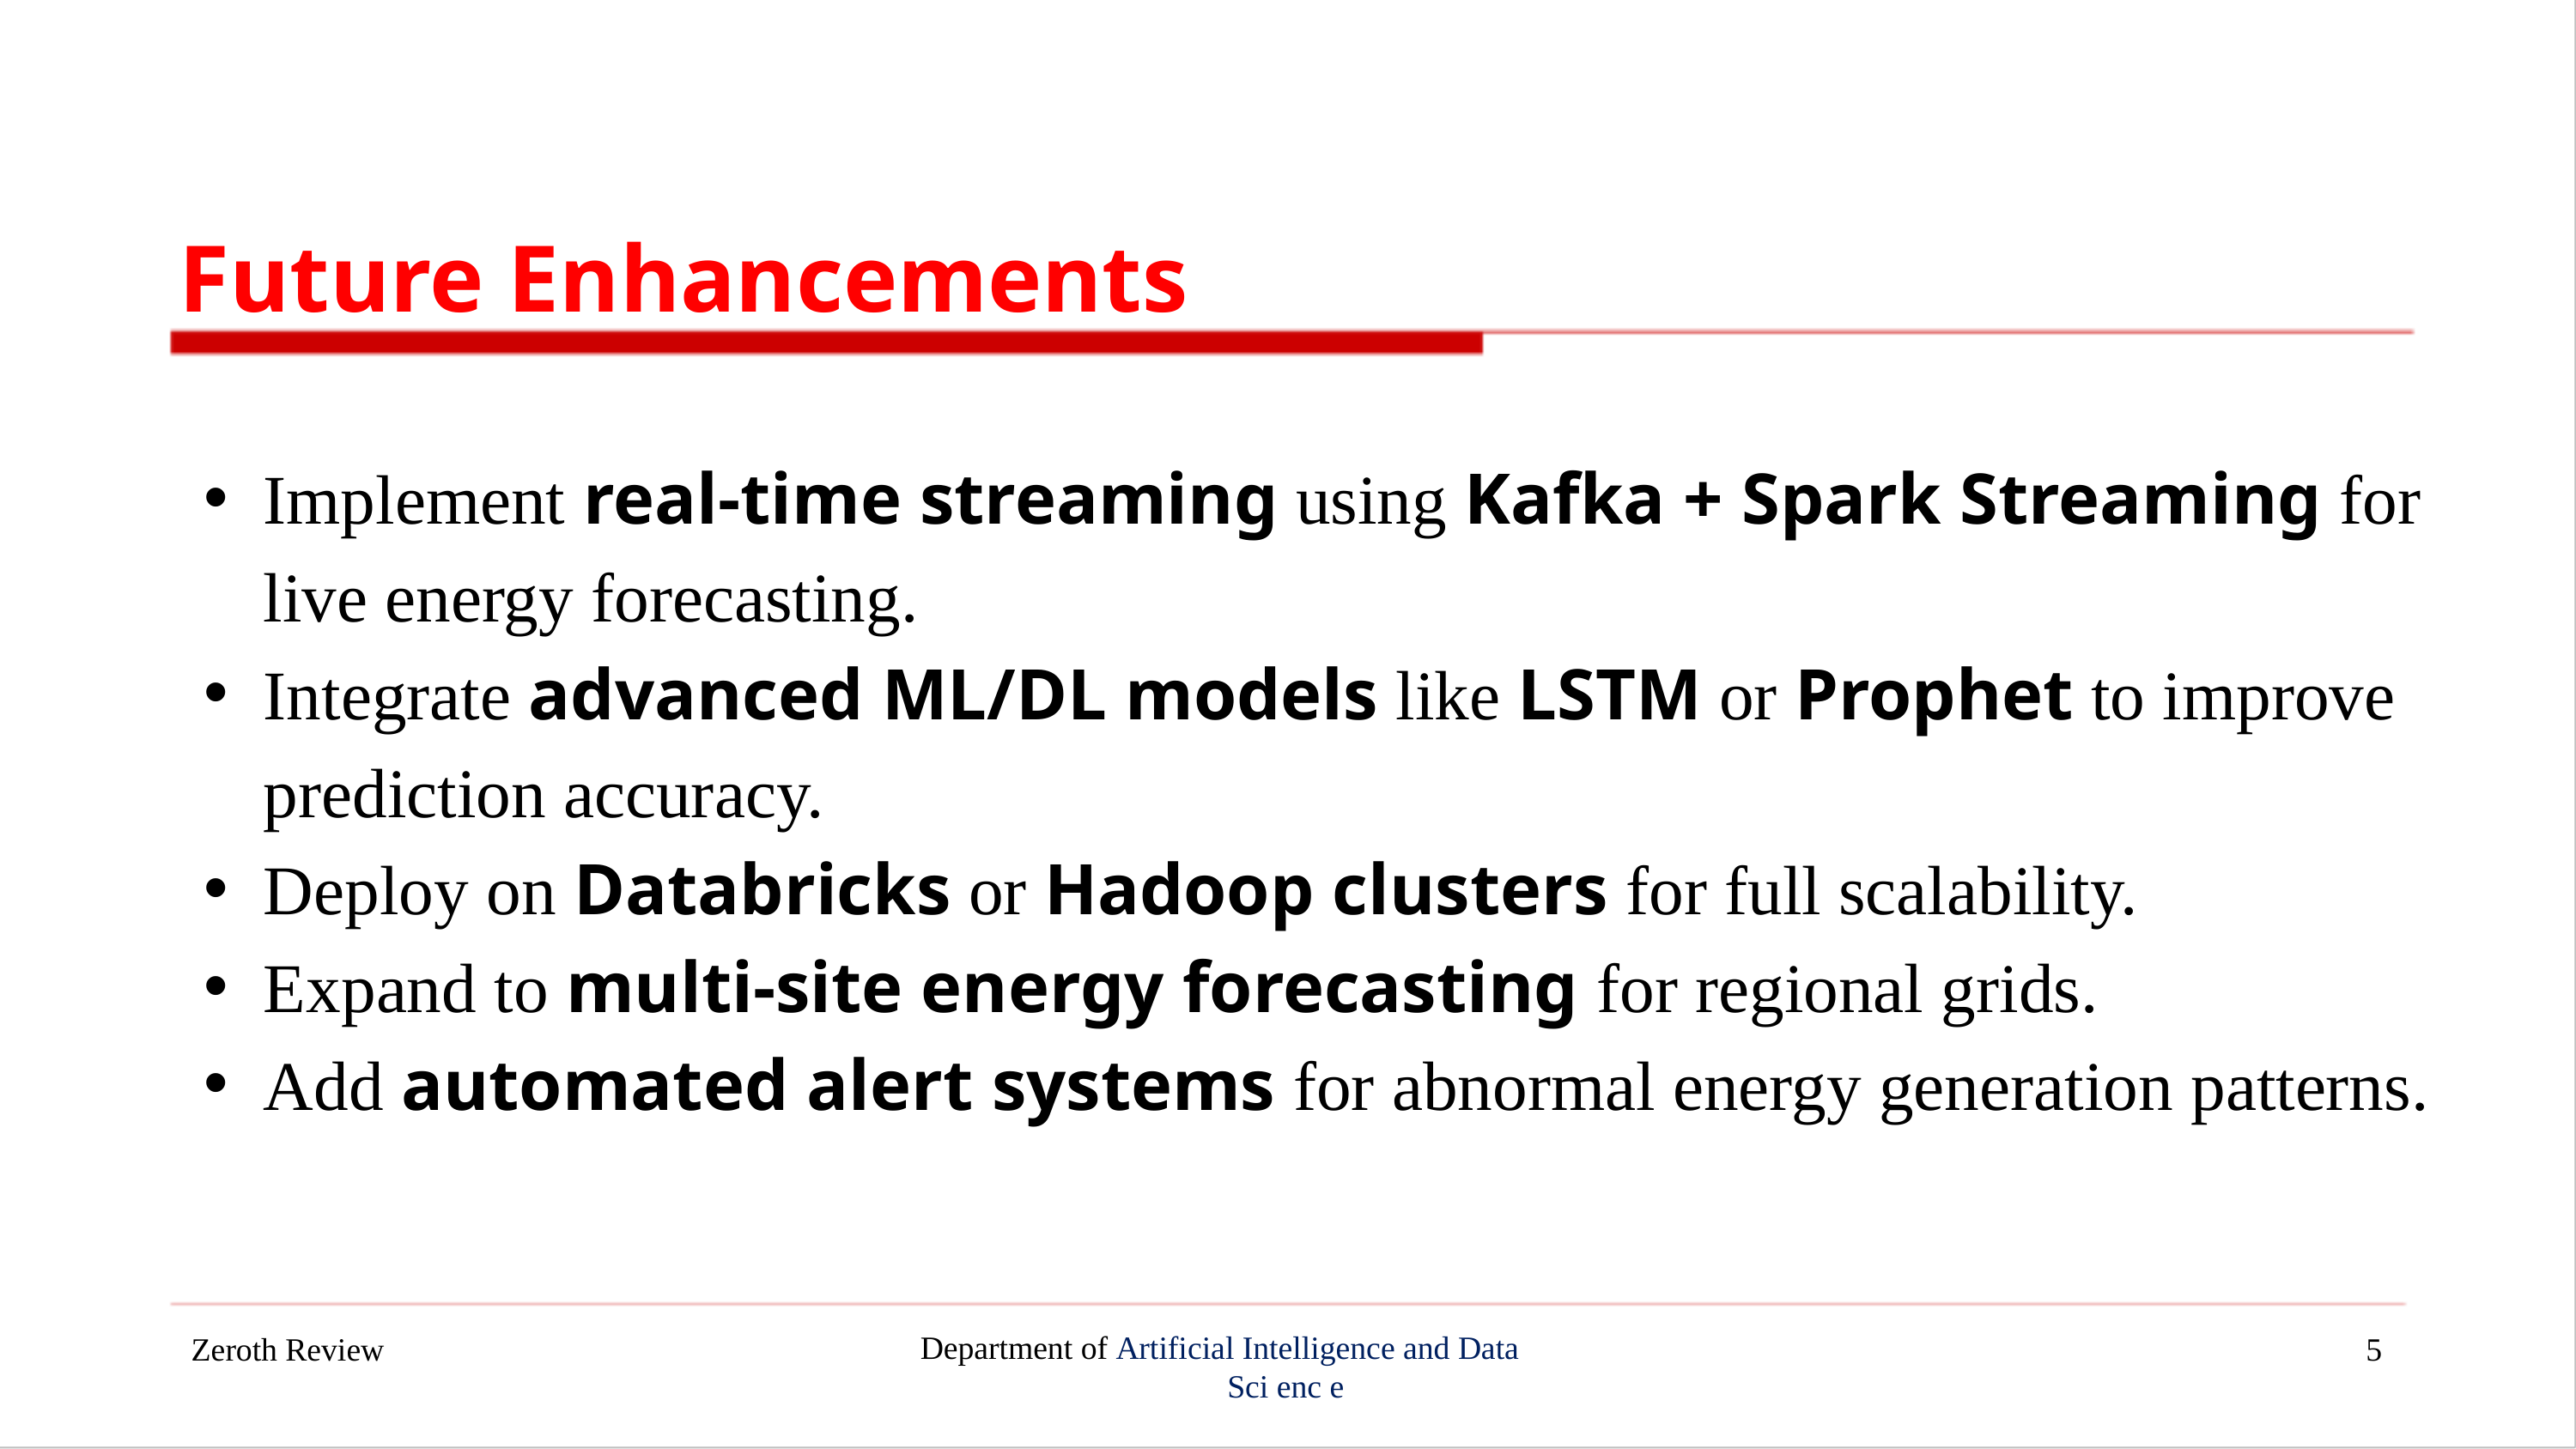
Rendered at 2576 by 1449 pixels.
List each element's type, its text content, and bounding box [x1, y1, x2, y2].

text_box Department of Artificial Intelligence and Data [920, 1327, 1685, 1367]
text_box Future Enhancements [179, 150, 1354, 440]
text_box Zeroth Review [191, 1322, 428, 1368]
text_box 5 [2366, 1322, 2387, 1368]
text_box [0, 0, 2576, 1449]
text_box Sci enc e [1227, 1366, 1354, 1405]
text_box Implement real-time streaming using Kafka + Spark Streaming for live energy forecasting. Integrate advanced ML/DL models like LSTM or Prophet to improve prediction accuracy. Deploy on Databricks or Hadoop clusters for full scalability. Expand to multi-site energy forecasting for regional grids. Add automated alert systems for abnormal energy generation patterns. [144, 440, 2457, 1222]
